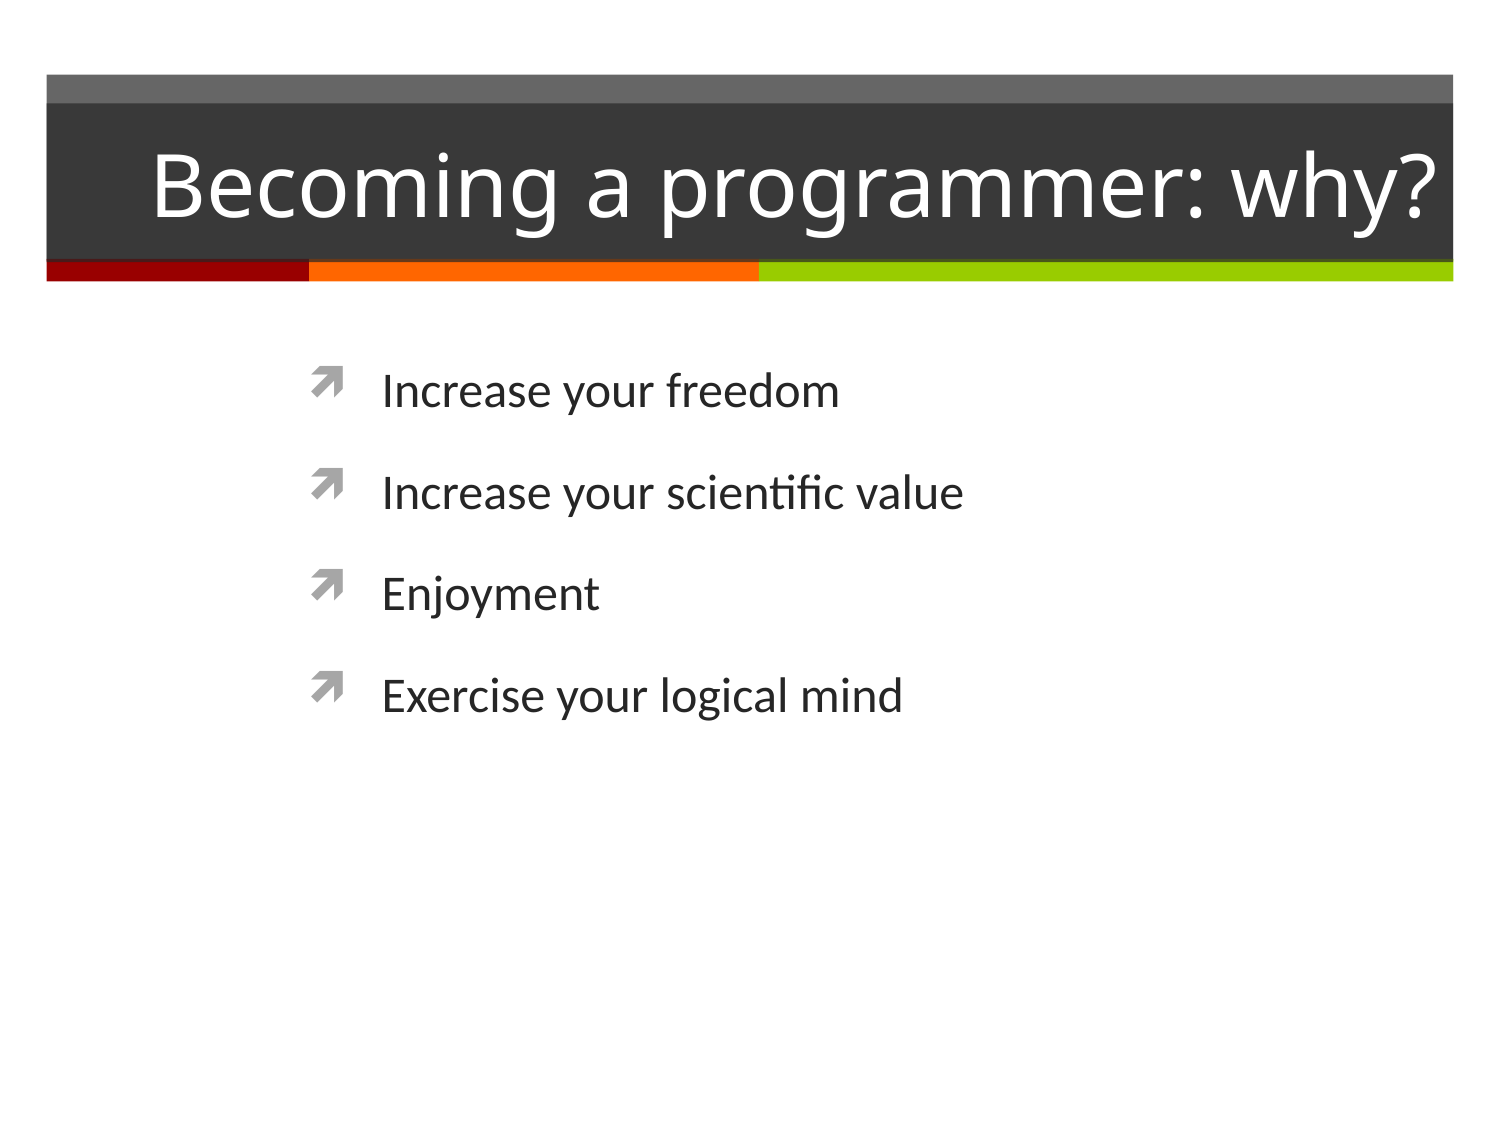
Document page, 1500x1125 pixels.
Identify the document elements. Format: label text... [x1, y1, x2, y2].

list Increase your freedom Increase your scientific value Enjoyment Exercise your logical mind [292, 350, 1454, 1005]
title Becoming a programmer: why? [46, 103, 1454, 263]
